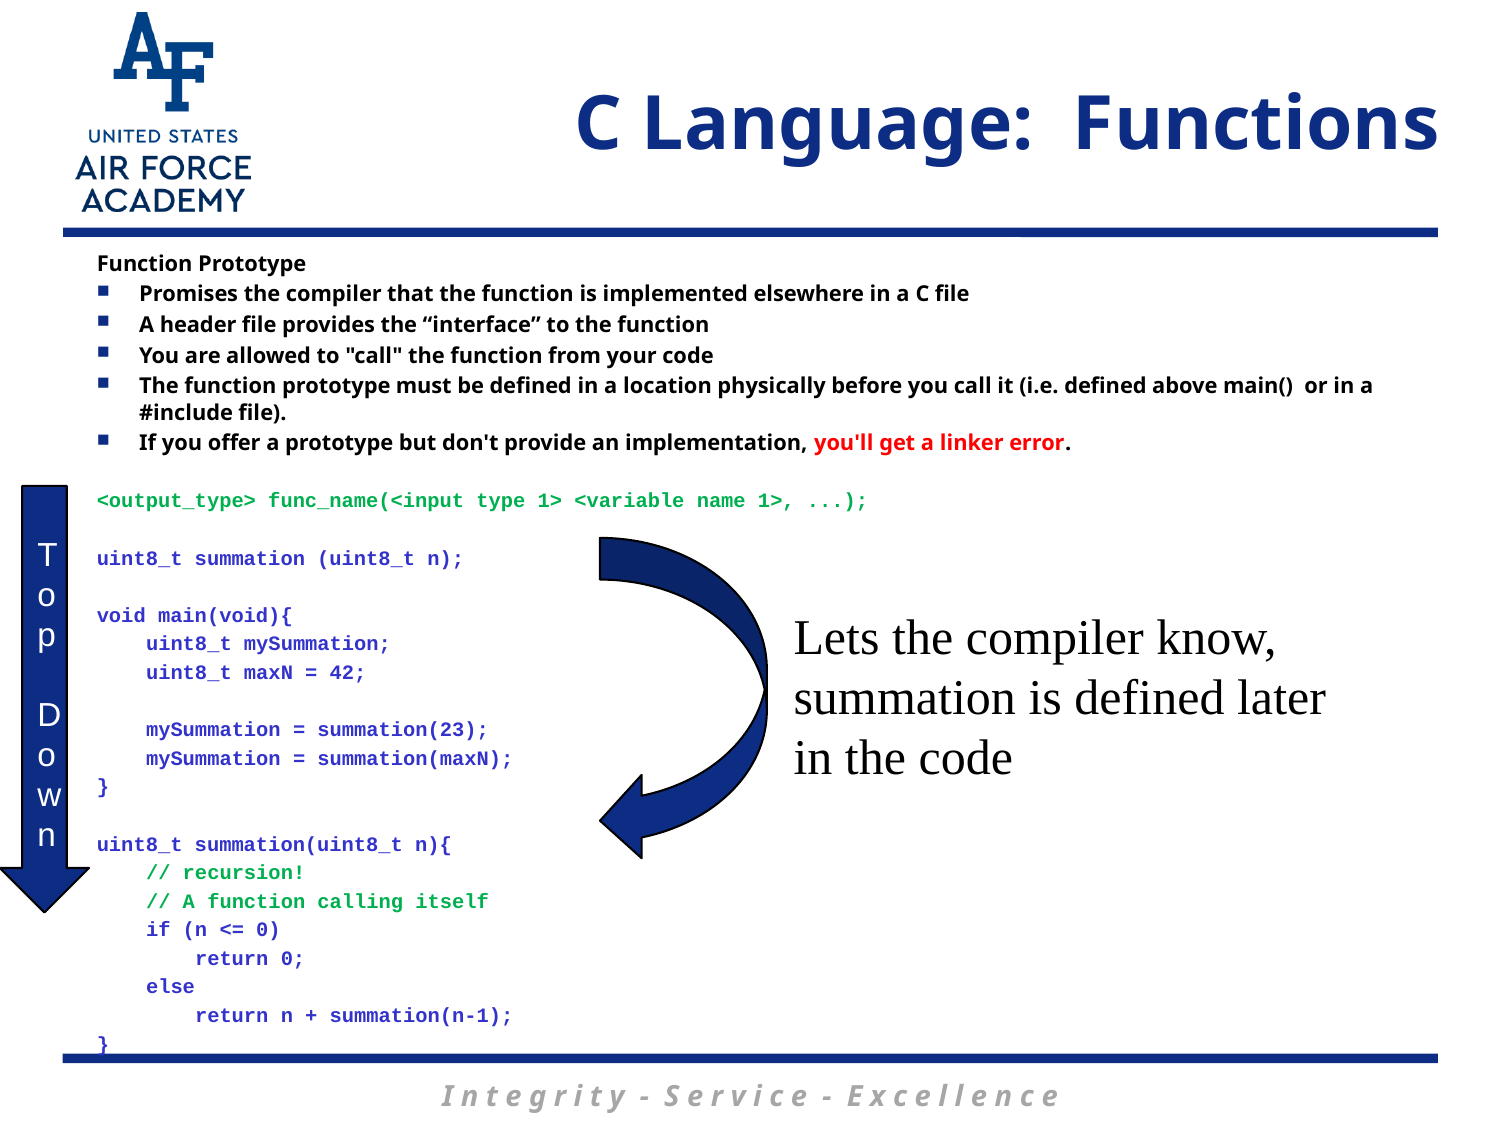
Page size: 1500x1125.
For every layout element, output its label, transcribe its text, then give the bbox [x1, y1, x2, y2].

text_box Lets the compiler know, summation is defined later in the code [778, 596, 1362, 792]
list Function Prototype Promises the compiler that the function is implemented elsewhere in a C file A header file provides the “interface” to the function You are allowed to "call" the function from your code The function prototype must be defined in a location physically before you call it (i.e. defined above main() or in a #include file). If you offer a prototype but don't provide an implementation, you'll get a linker error. <output_type> func_name(<input type 1> <variable name 1>, ...); uint8_t summation (uint8_t n); void main(void){ uint8_t mySummation; uint8_t maxN = 42; mySummation = summation(23); mySummation = summation(maxN); } uint8_t summation(uint8_t n){ // recursion! // A function calling itself if (n <= 0) return 0; else return n + summation(n-1); } [81, 241, 1409, 1070]
text_box Top Down [0, 485, 89, 913]
picture [75, 12, 251, 212]
title C Language: Functions [299, 29, 1456, 211]
text_box [600, 537, 767, 859]
